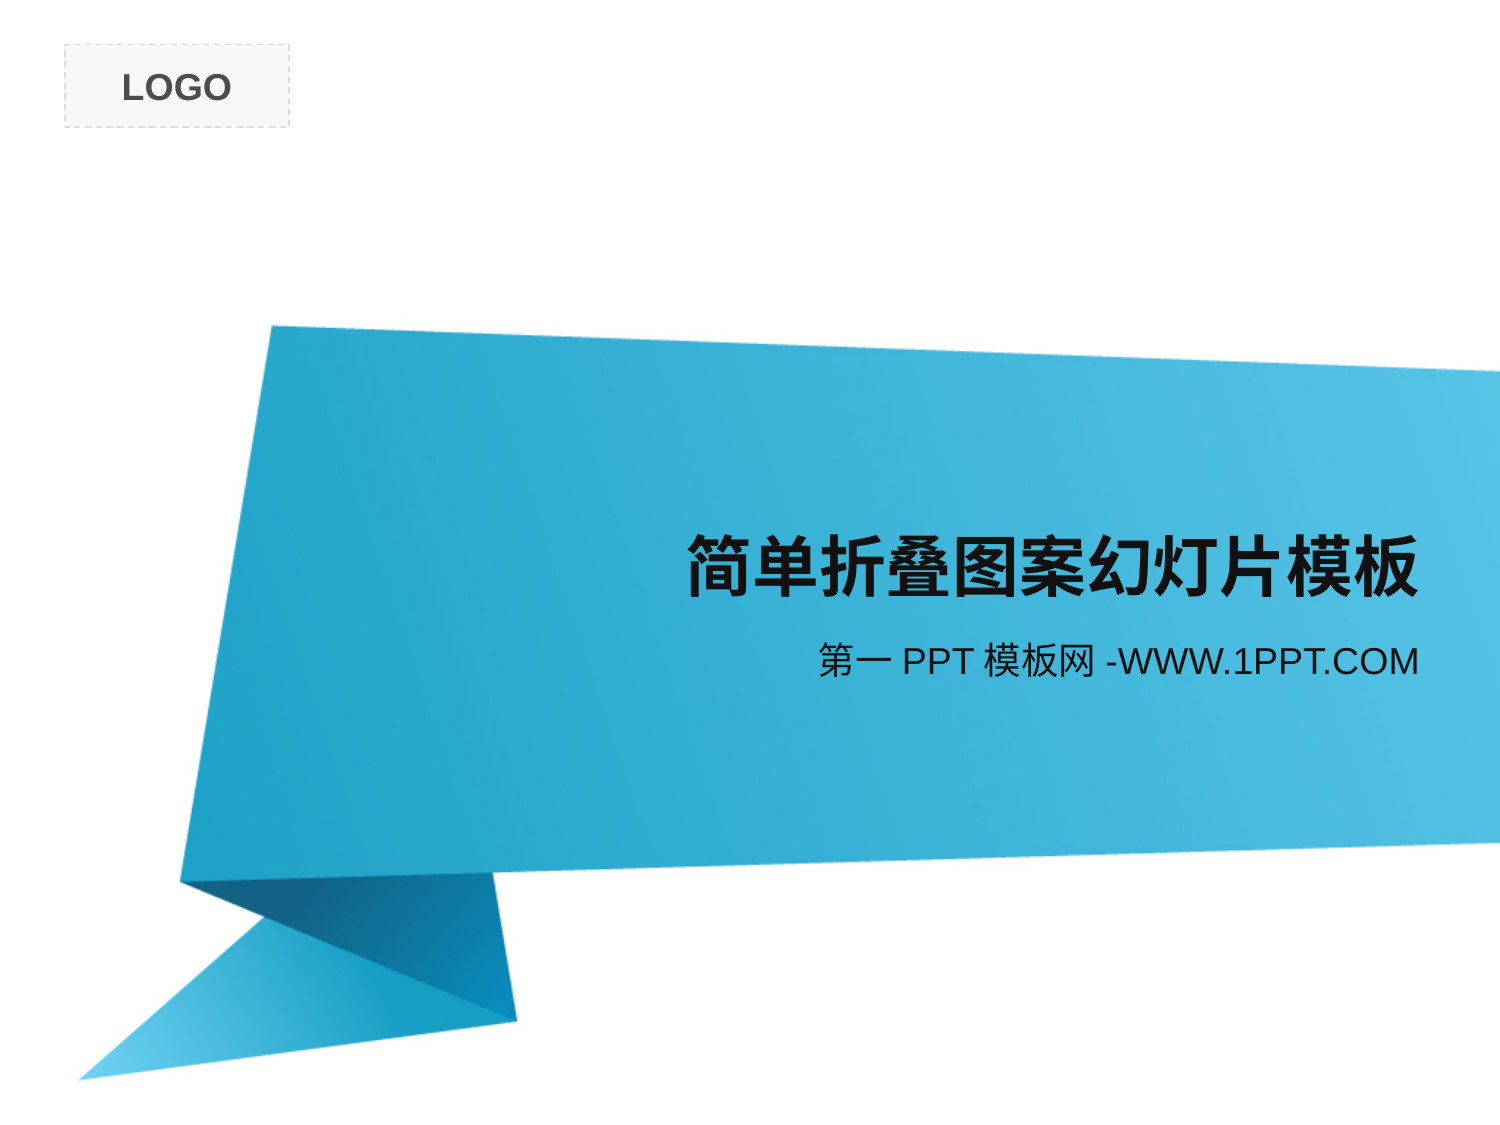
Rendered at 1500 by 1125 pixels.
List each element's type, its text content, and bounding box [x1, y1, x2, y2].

title 简单折叠图案幻灯片模板 [64, 499, 1436, 629]
subtitle 第一PPT模板网-WWW.1PPT.COM [64, 629, 1436, 713]
picture [0, 4, 1500, 1125]
